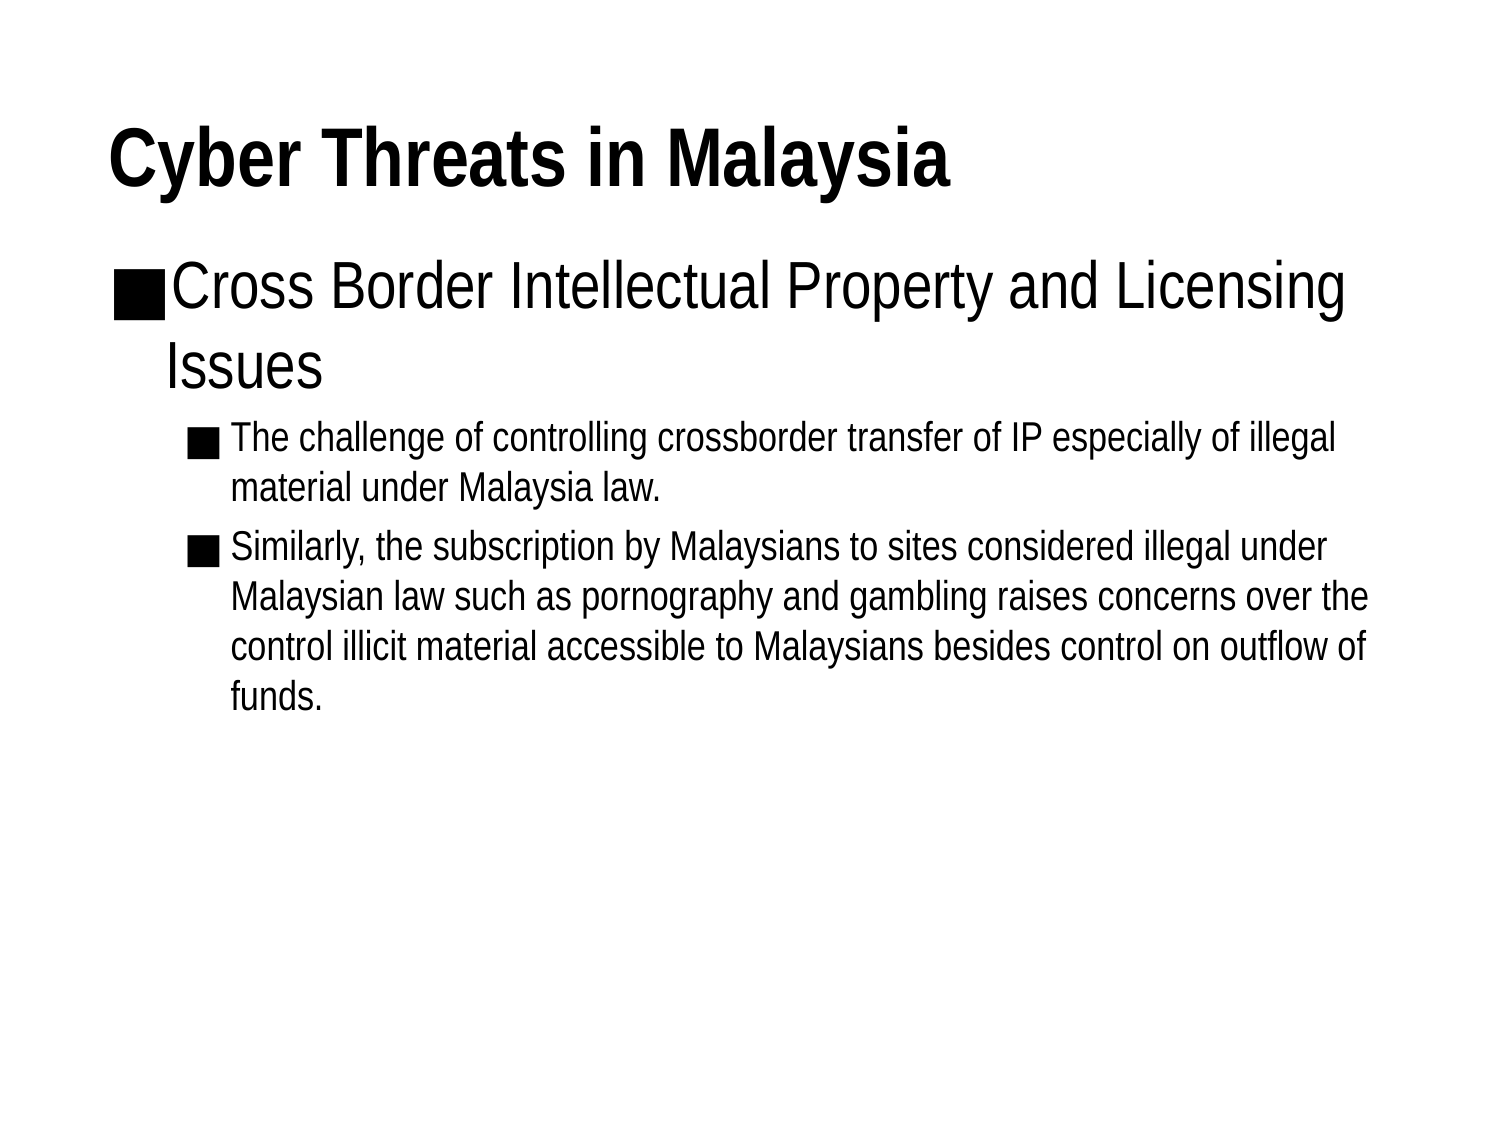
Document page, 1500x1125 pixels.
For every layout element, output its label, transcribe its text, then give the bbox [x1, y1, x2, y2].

list Cross Border Intellectual Property and Licensing Issues The challenge of controlling crossborder transfer of IP especially of illegal material under Malaysia law. Similarly, the subscription by Malaysians to sites considered illegal under Malaysian law such as pornography and gambling raises concerns over the control illicit material accessible to Malaysians besides control on outflow of funds. [93, 234, 1413, 1024]
title Cyber Threats in Malaysia [93, 11, 1413, 211]
